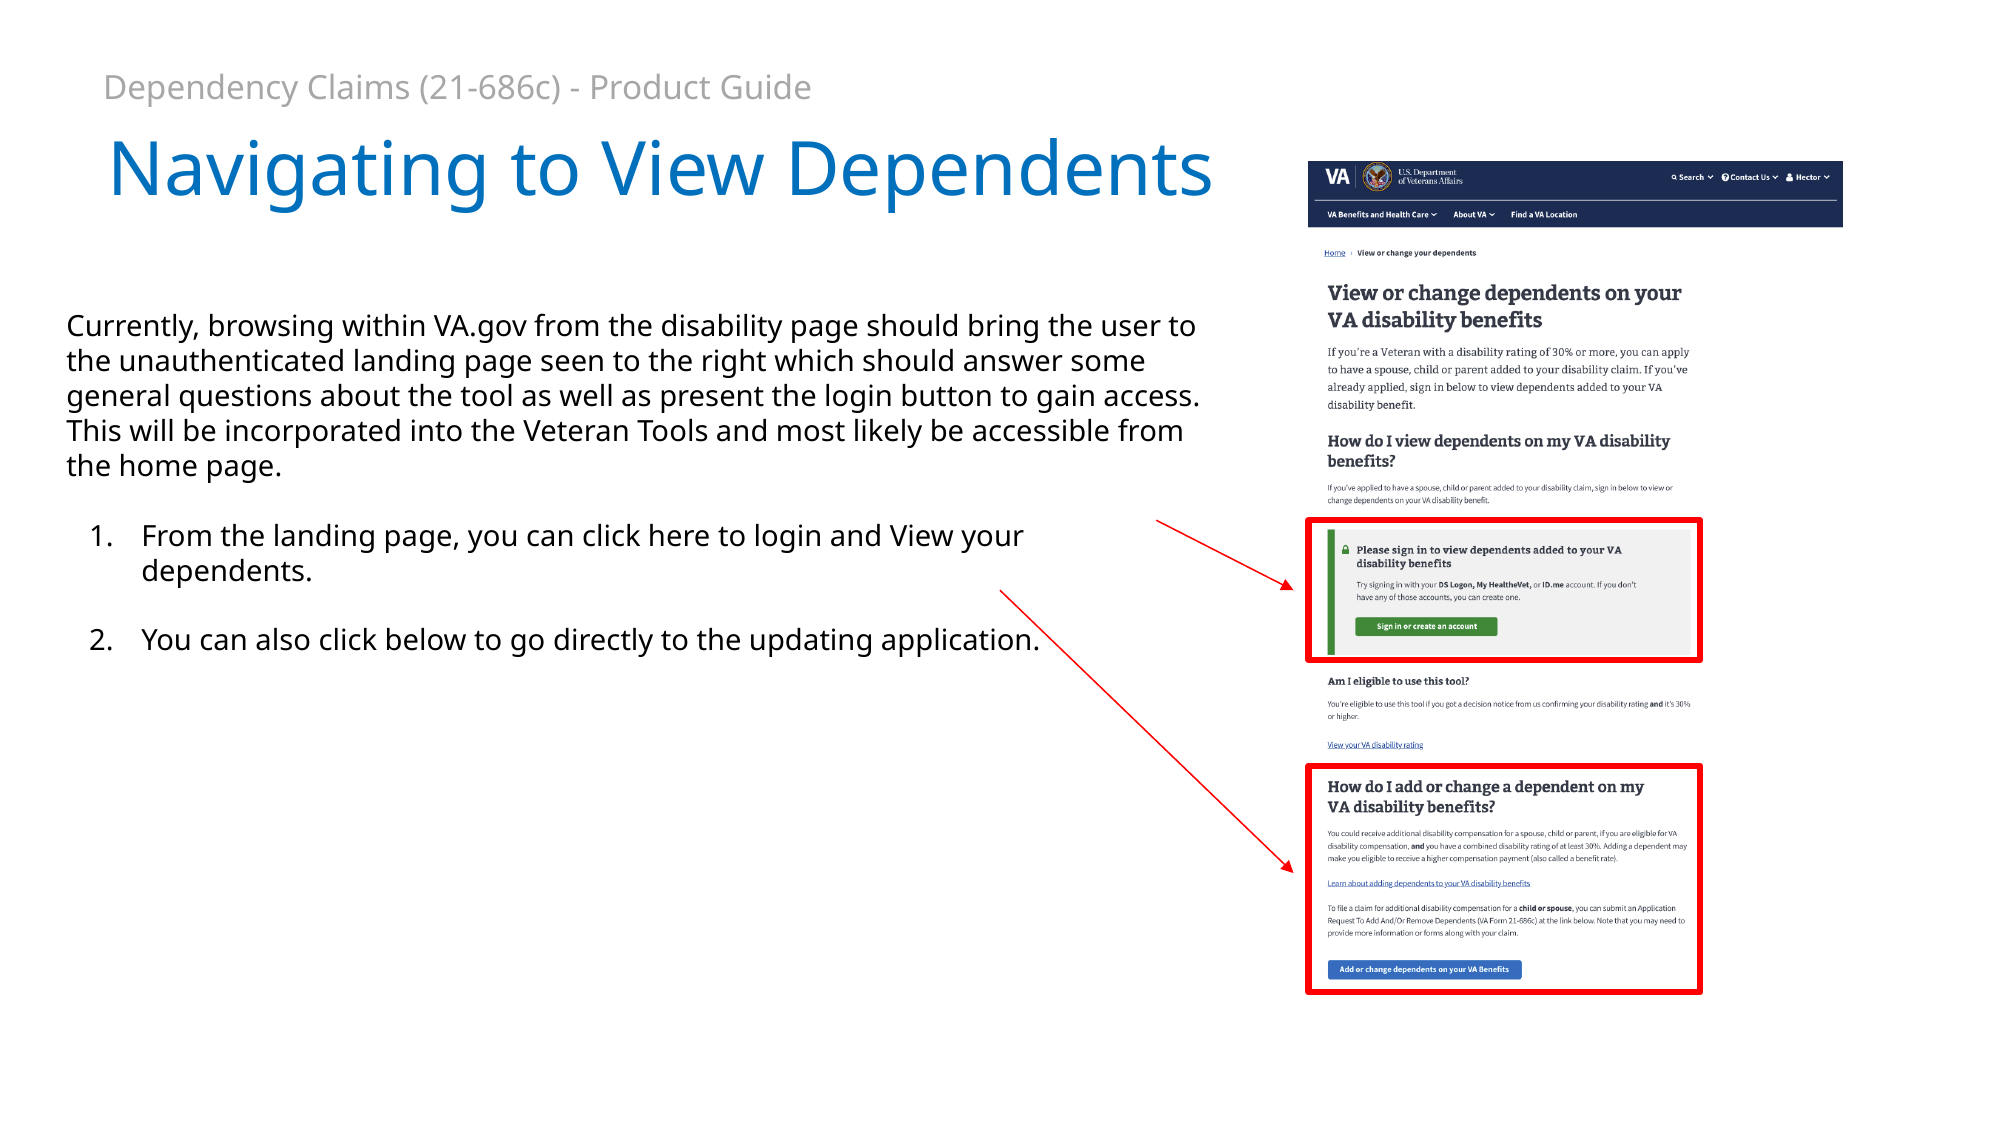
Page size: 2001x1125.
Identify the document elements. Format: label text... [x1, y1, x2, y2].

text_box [999, 590, 1294, 874]
subtitle Dependency Claims (21-686c) - Product Guide [95, 52, 1218, 112]
title Navigating to View Dependents [99, 112, 1750, 212]
text_box Currently, browsing within VA.gov from the disability page should bring the user to the unauthenticated landing page seen to the right which should answer some general questions about the tool as well as present the login button to gain access. This will be incorporated into the Veteran Tools and most likely be accessible from the home page. From the landing page, you can click here to login and View your dependents. You can also click below to go directly to the updating application. [51, 292, 1218, 685]
picture [1308, 161, 1843, 993]
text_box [1156, 520, 1294, 590]
